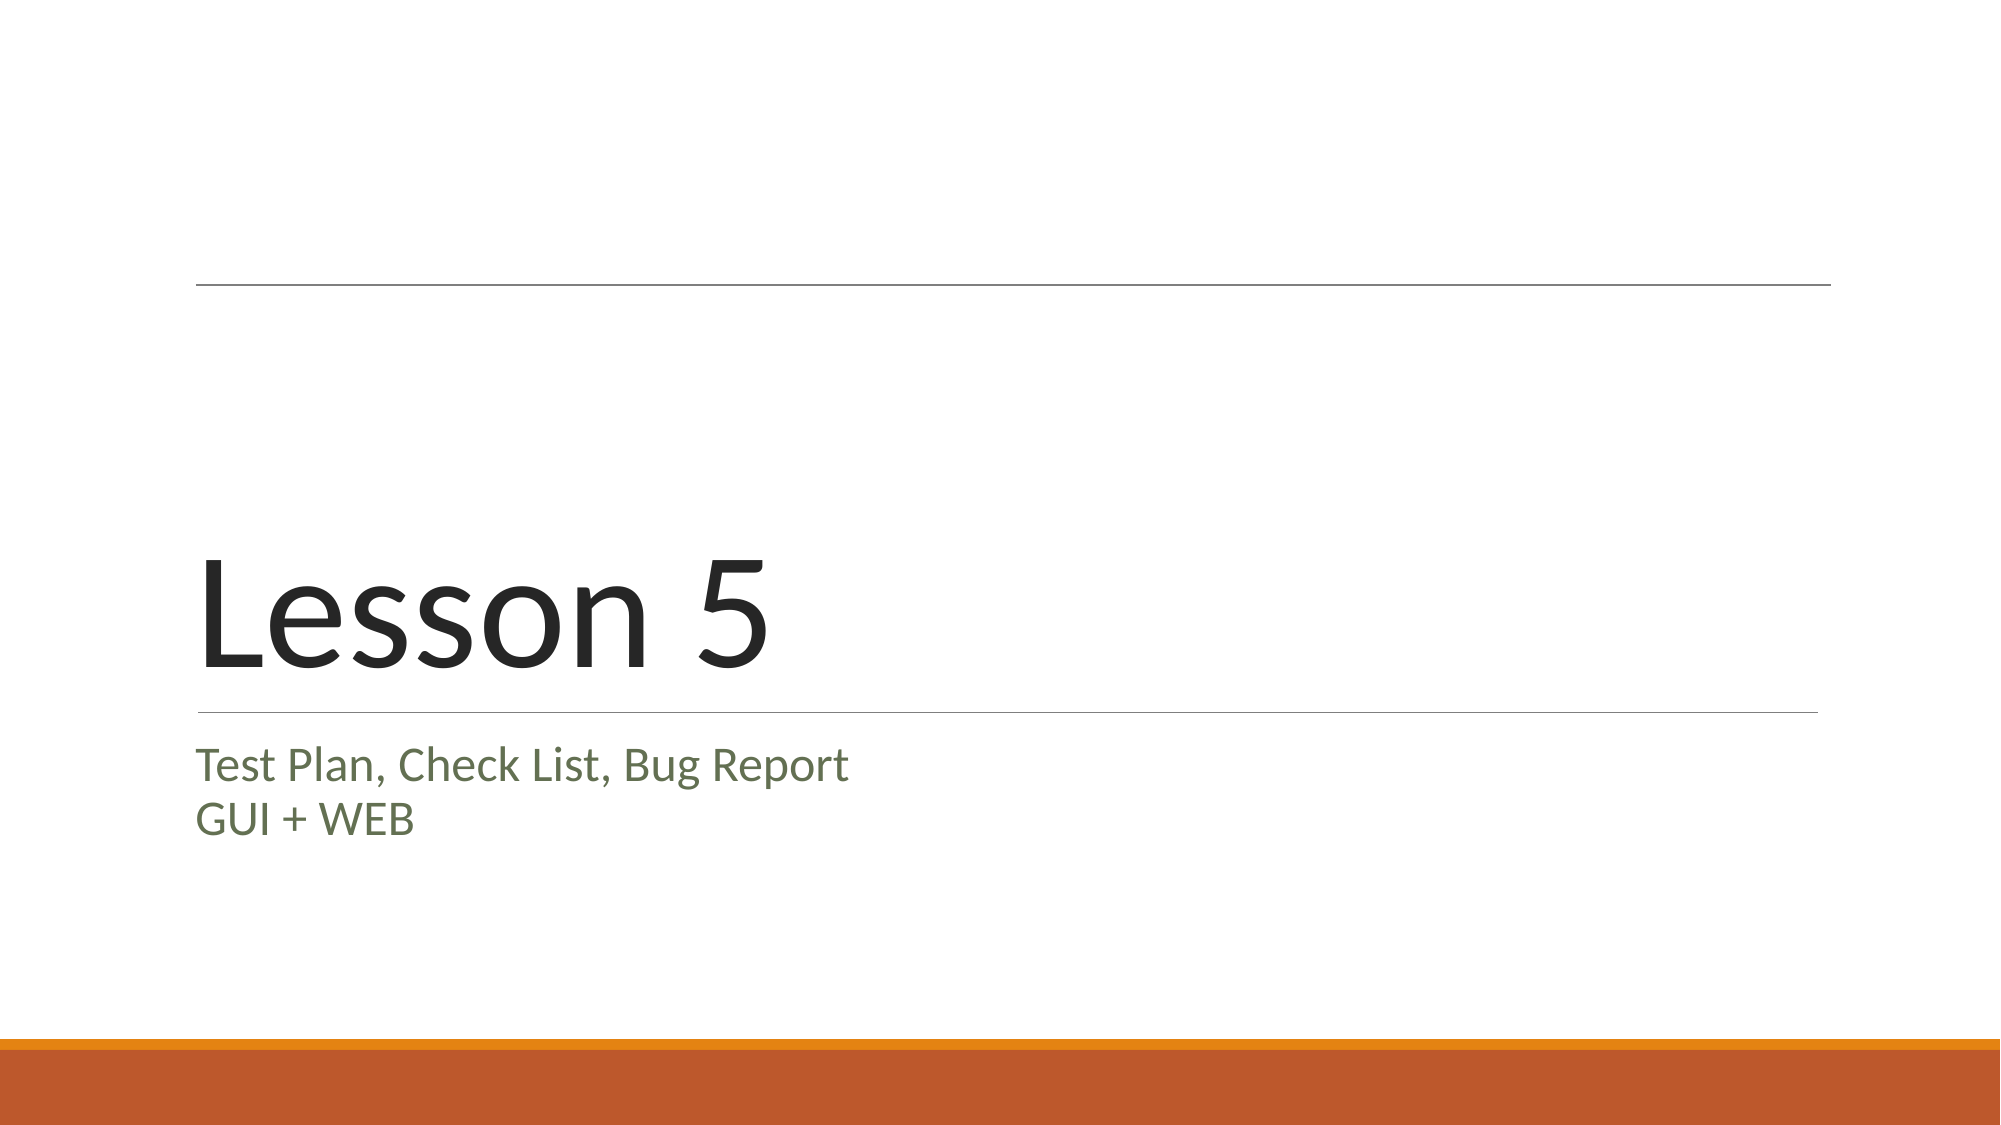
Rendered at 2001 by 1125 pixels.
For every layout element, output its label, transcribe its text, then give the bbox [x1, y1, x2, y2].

subtitle Test Plan, Check List, Bug Report GUI + WEB [180, 730, 1831, 919]
title Lesson 5 [180, 124, 1830, 710]
